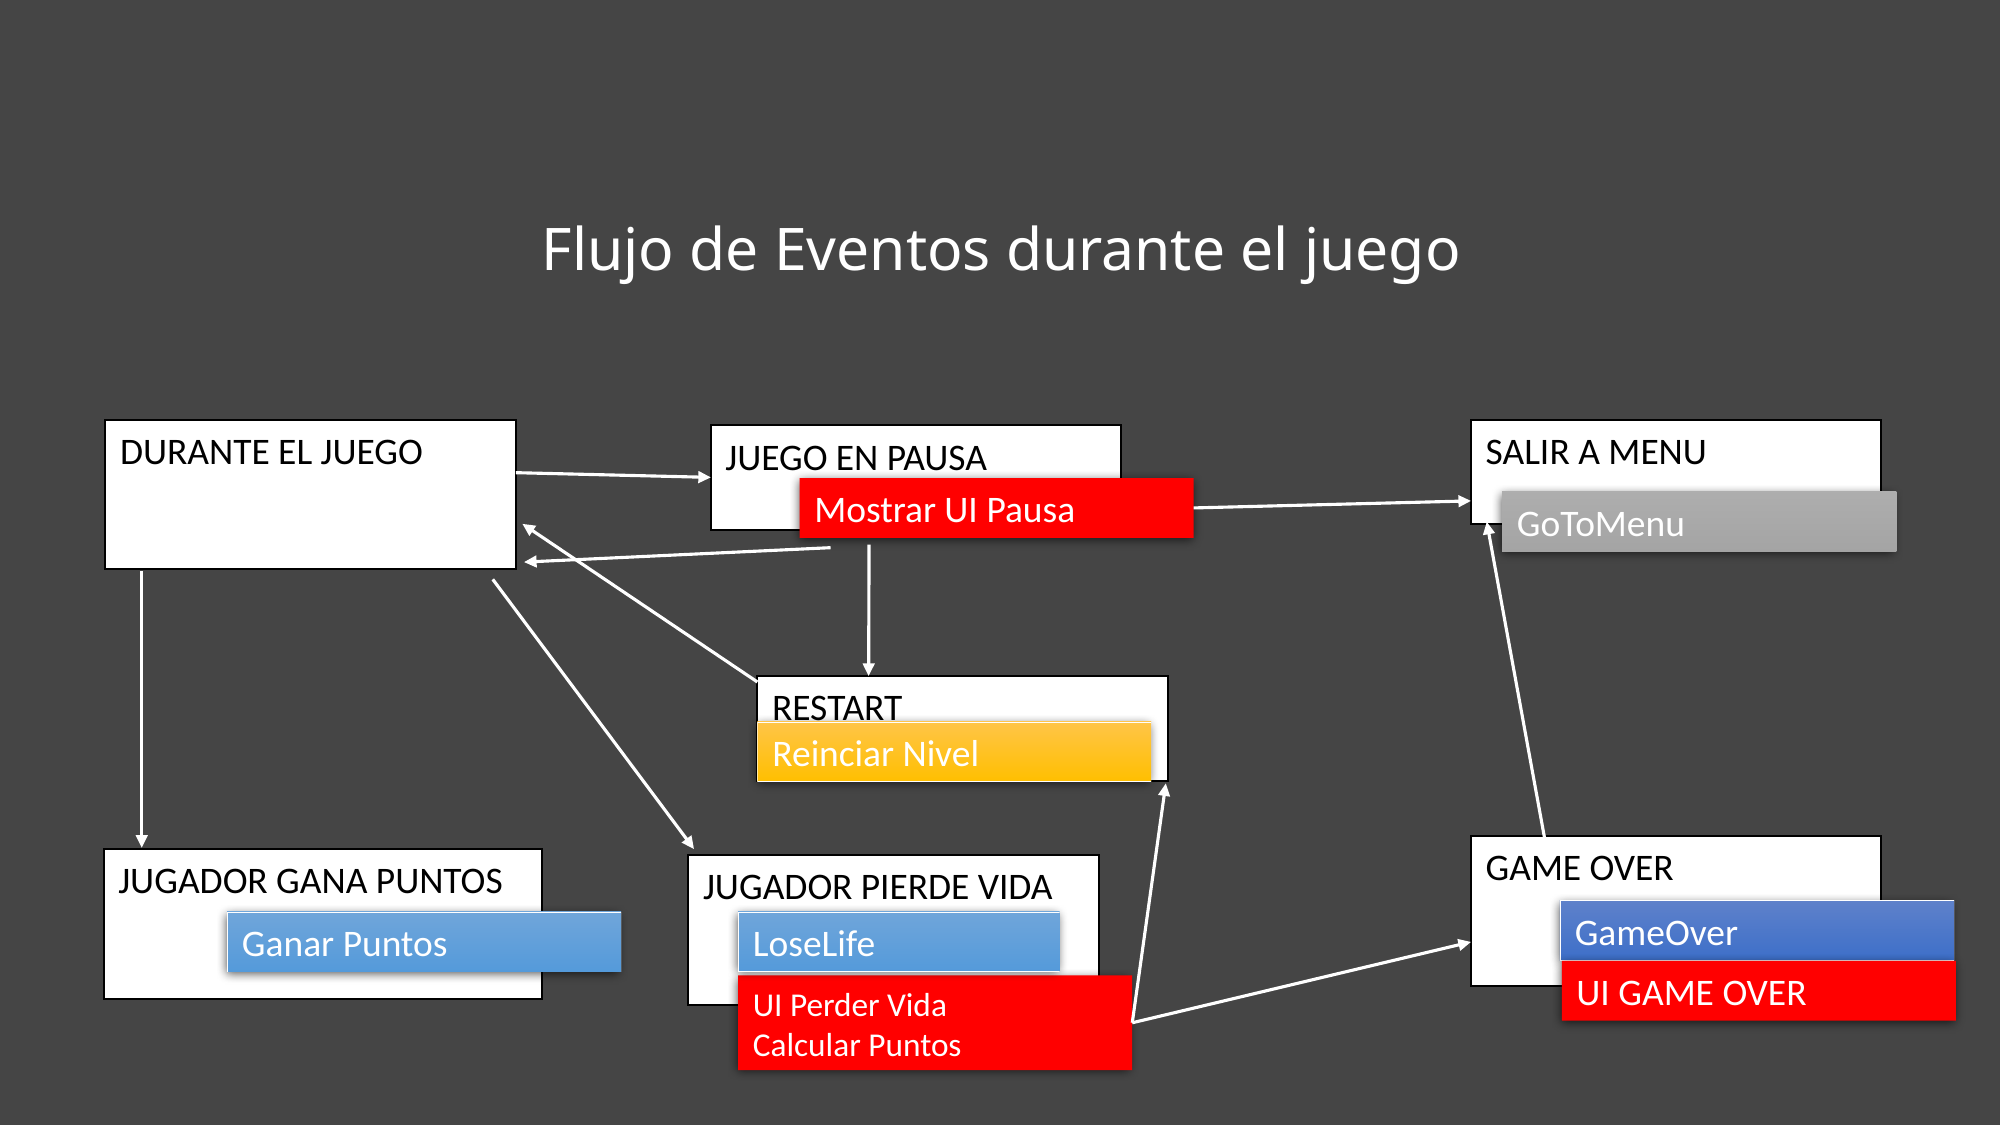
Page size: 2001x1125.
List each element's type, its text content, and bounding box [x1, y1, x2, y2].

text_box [1486, 521, 1546, 843]
text_box UI Perder Vida Calcular Puntos [738, 975, 1133, 1071]
text_box SALIR A MENU [1470, 419, 1882, 525]
text_box Reinciar Nivel [757, 721, 1152, 782]
text_box UI GAME OVER [1561, 960, 1956, 1021]
text_box RESTART [756, 675, 1169, 782]
text_box Ganar Puntos [227, 911, 622, 972]
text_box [1132, 783, 1166, 941]
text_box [492, 579, 694, 849]
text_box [522, 523, 758, 682]
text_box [1132, 941, 1471, 1024]
text_box LoseLife [738, 911, 1060, 972]
text_box GAME OVER [1470, 835, 1882, 987]
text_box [1193, 500, 1471, 509]
text_box JUGADOR PIERDE VIDA [687, 854, 1100, 1006]
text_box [515, 472, 711, 479]
text_box GoToMenu [1502, 491, 1897, 552]
title Flujo de Eventos durante el juego [461, 176, 1542, 291]
text_box Mostrar UI Pausa [799, 478, 1194, 538]
text_box JUEGO EN PAUSA [710, 424, 1122, 531]
text_box JUGADOR GANA PUNTOS [103, 848, 543, 1000]
text_box DURANTE EL JUEGO [104, 419, 517, 570]
text_box GameOver [1559, 900, 1955, 958]
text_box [524, 547, 831, 563]
